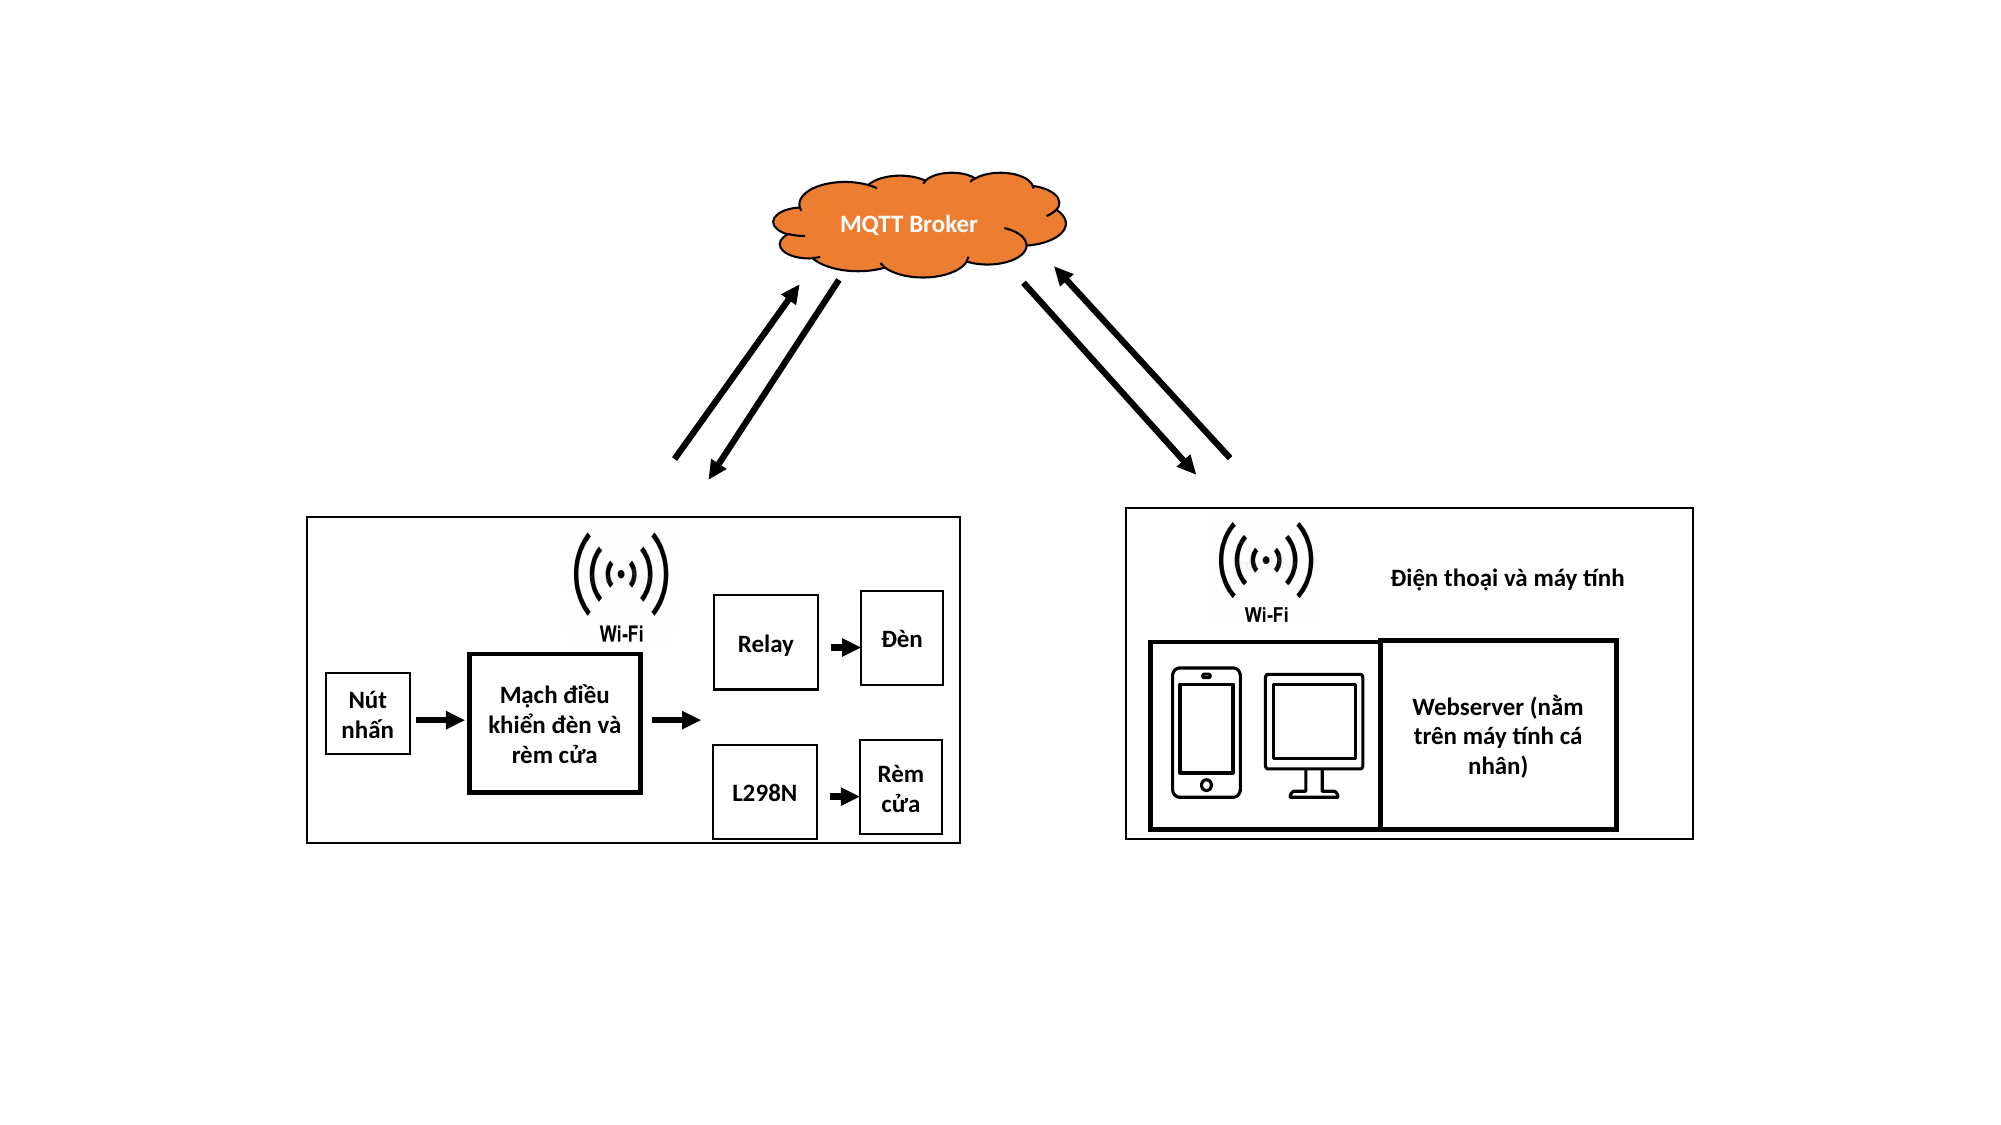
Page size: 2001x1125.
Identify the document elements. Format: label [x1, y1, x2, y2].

text_box [307, 172, 1693, 844]
